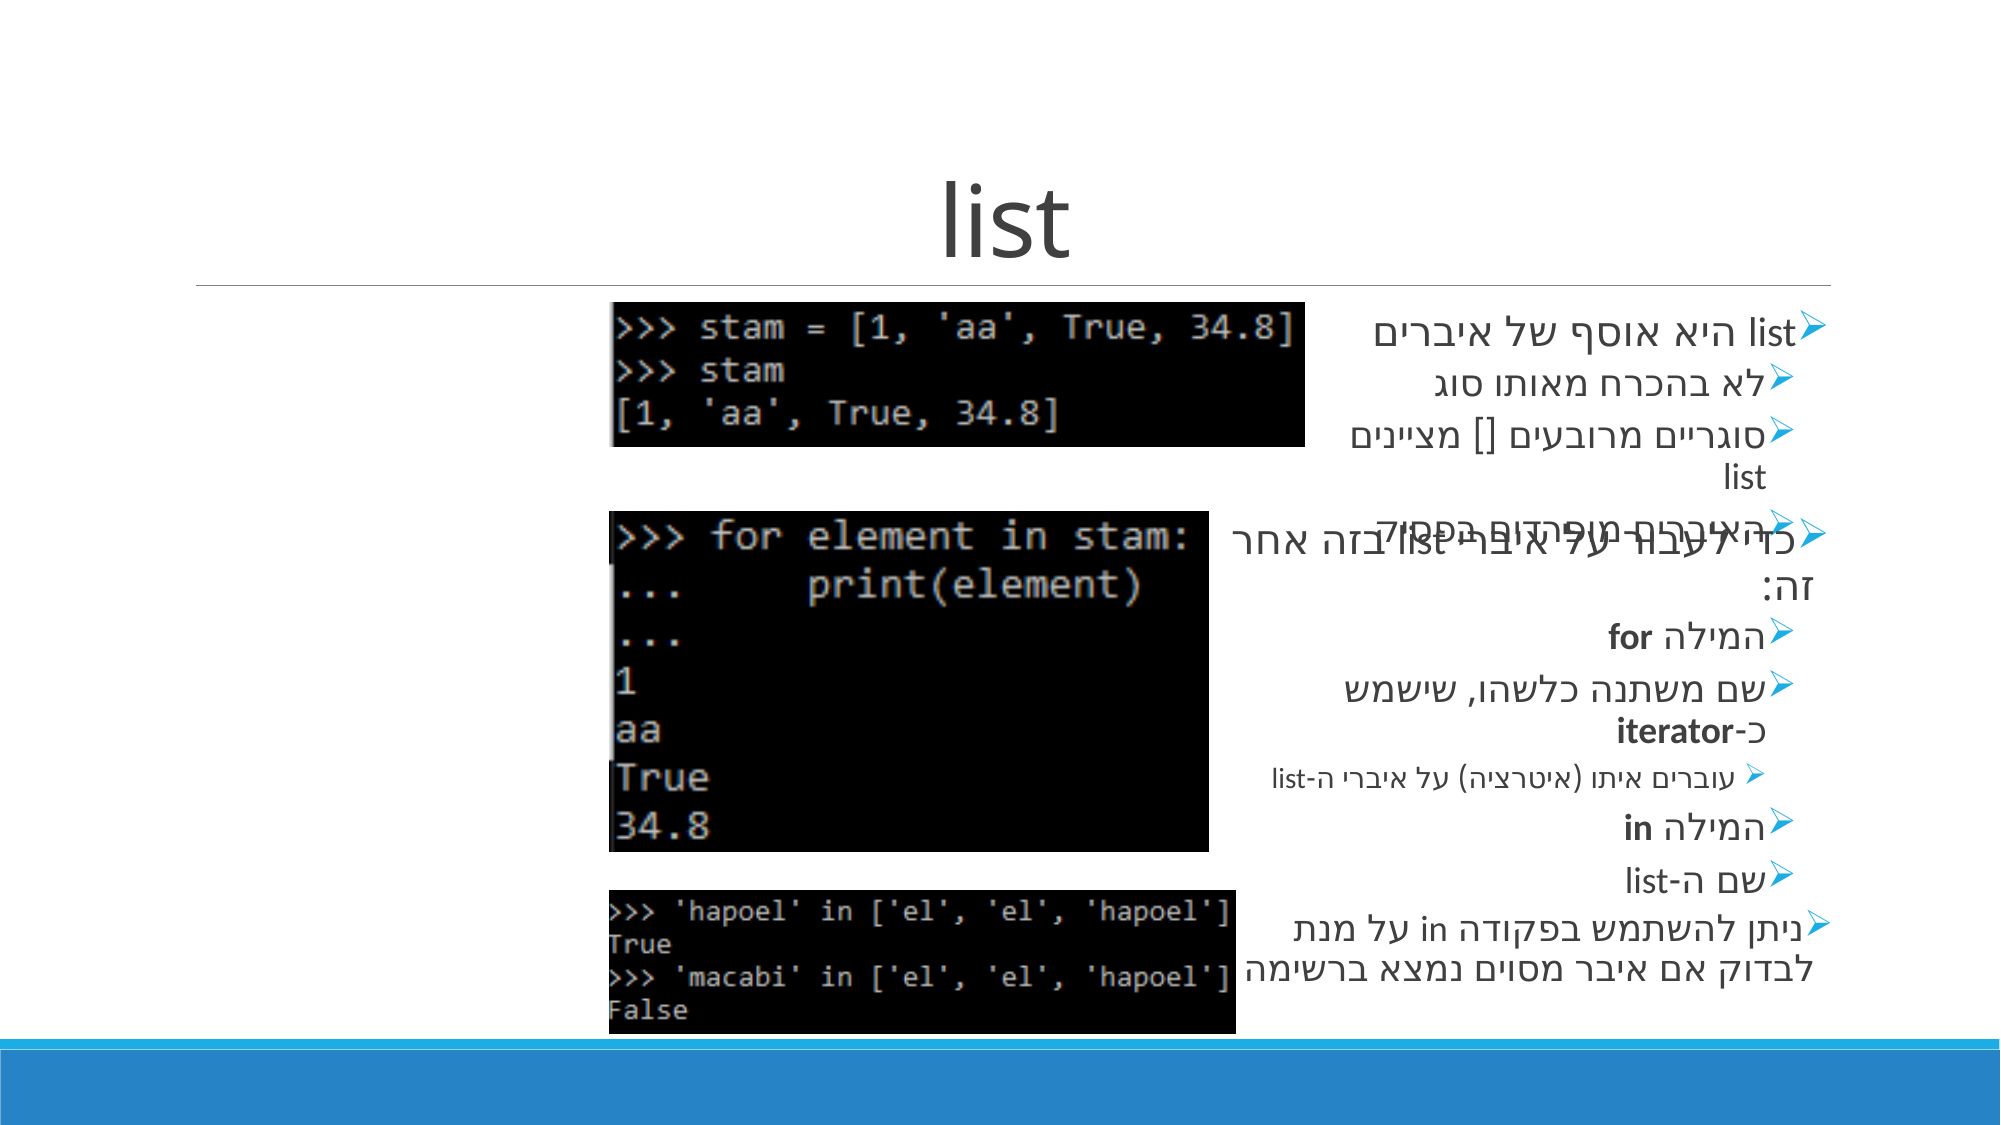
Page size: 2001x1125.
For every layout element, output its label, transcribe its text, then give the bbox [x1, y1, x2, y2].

picture [609, 510, 1209, 852]
text_box כדי לעבור על איברי list בזה אחר זה: המילה for שם משתנה כלשהו, שישמש כ-iterator עוברים איתו (איטרציה) על איברי ה-list המילה in שם ה-list [1208, 511, 1830, 902]
picture [609, 302, 1305, 447]
title list [180, 47, 1830, 285]
text_box ניתן להשתמש בפקודה in על מנת לבדוק אם איבר מסוים נמצא ברשימה [1245, 902, 1830, 1033]
picture [609, 889, 1237, 1035]
list list היא אוסף של איברים לא בהכרח מאותו סוג סוגריים מרובעים [] מציינים list האיברים מופרדים בפסיק [1304, 302, 1830, 511]
